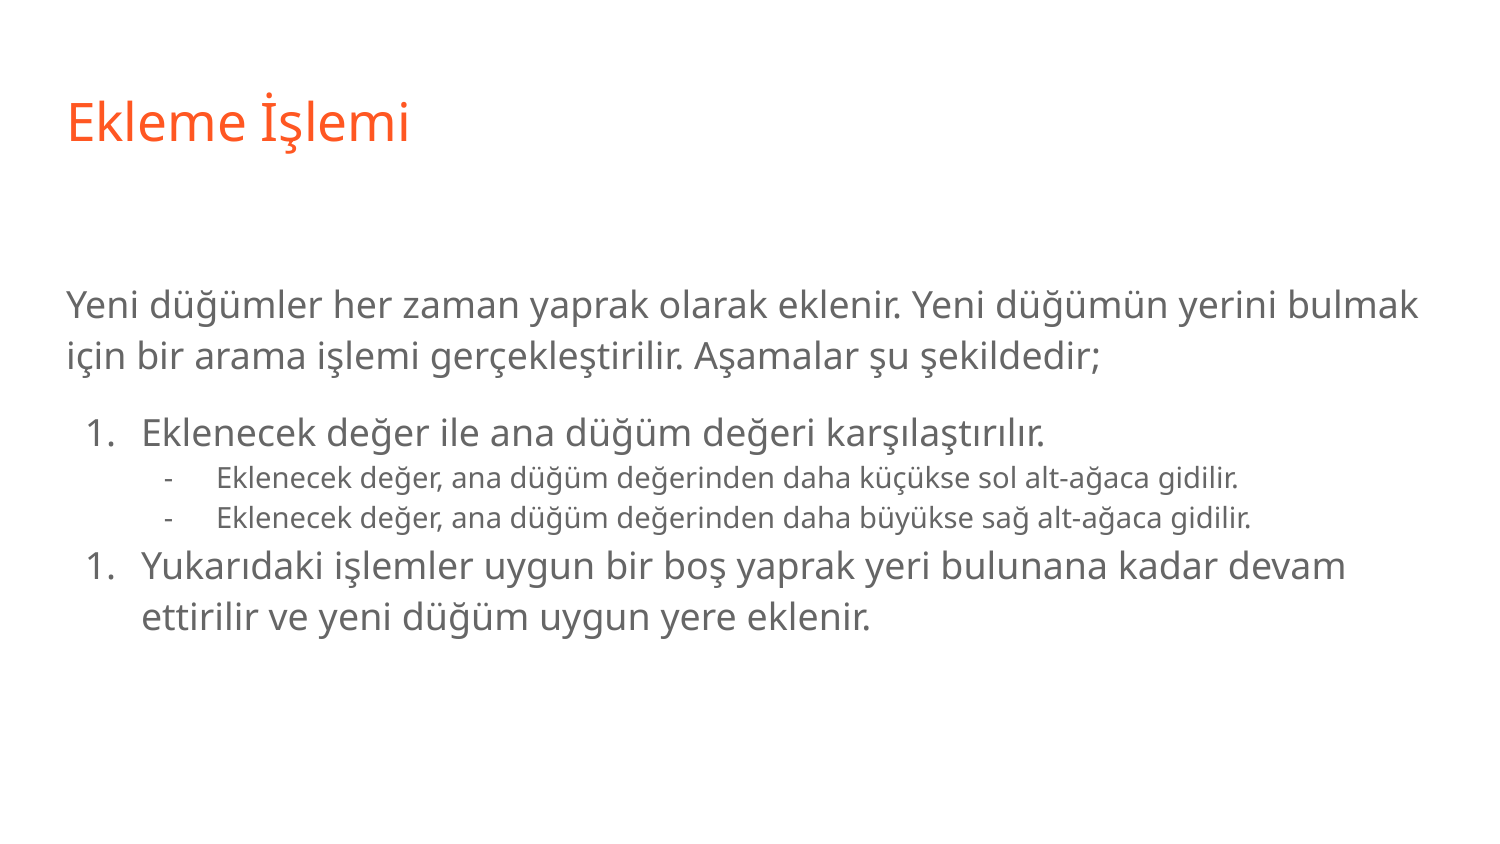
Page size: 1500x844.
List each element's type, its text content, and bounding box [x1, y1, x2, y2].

list Yeni düğümler her zaman yaprak olarak eklenir. Yeni düğümün yerini bulmak için bir arama işlemi gerçekleştirilir. Aşamalar şu şekildedir; Eklenecek değer ile ana düğüm değeri karşılaştırılır. Eklenecek değer, ana düğüm değerinden daha küçükse sol alt-ağaca gidilir. Eklenecek değer, ana düğüm değerinden daha büyükse sağ alt-ağaca gidilir. Yukarıdaki işlemler uygun bir boş yaprak yeri bulunana kadar devam ettirilir ve yeni düğüm uygun yere eklenir. [51, 189, 1449, 750]
title Ekleme İşlemi [51, 72, 1449, 167]
